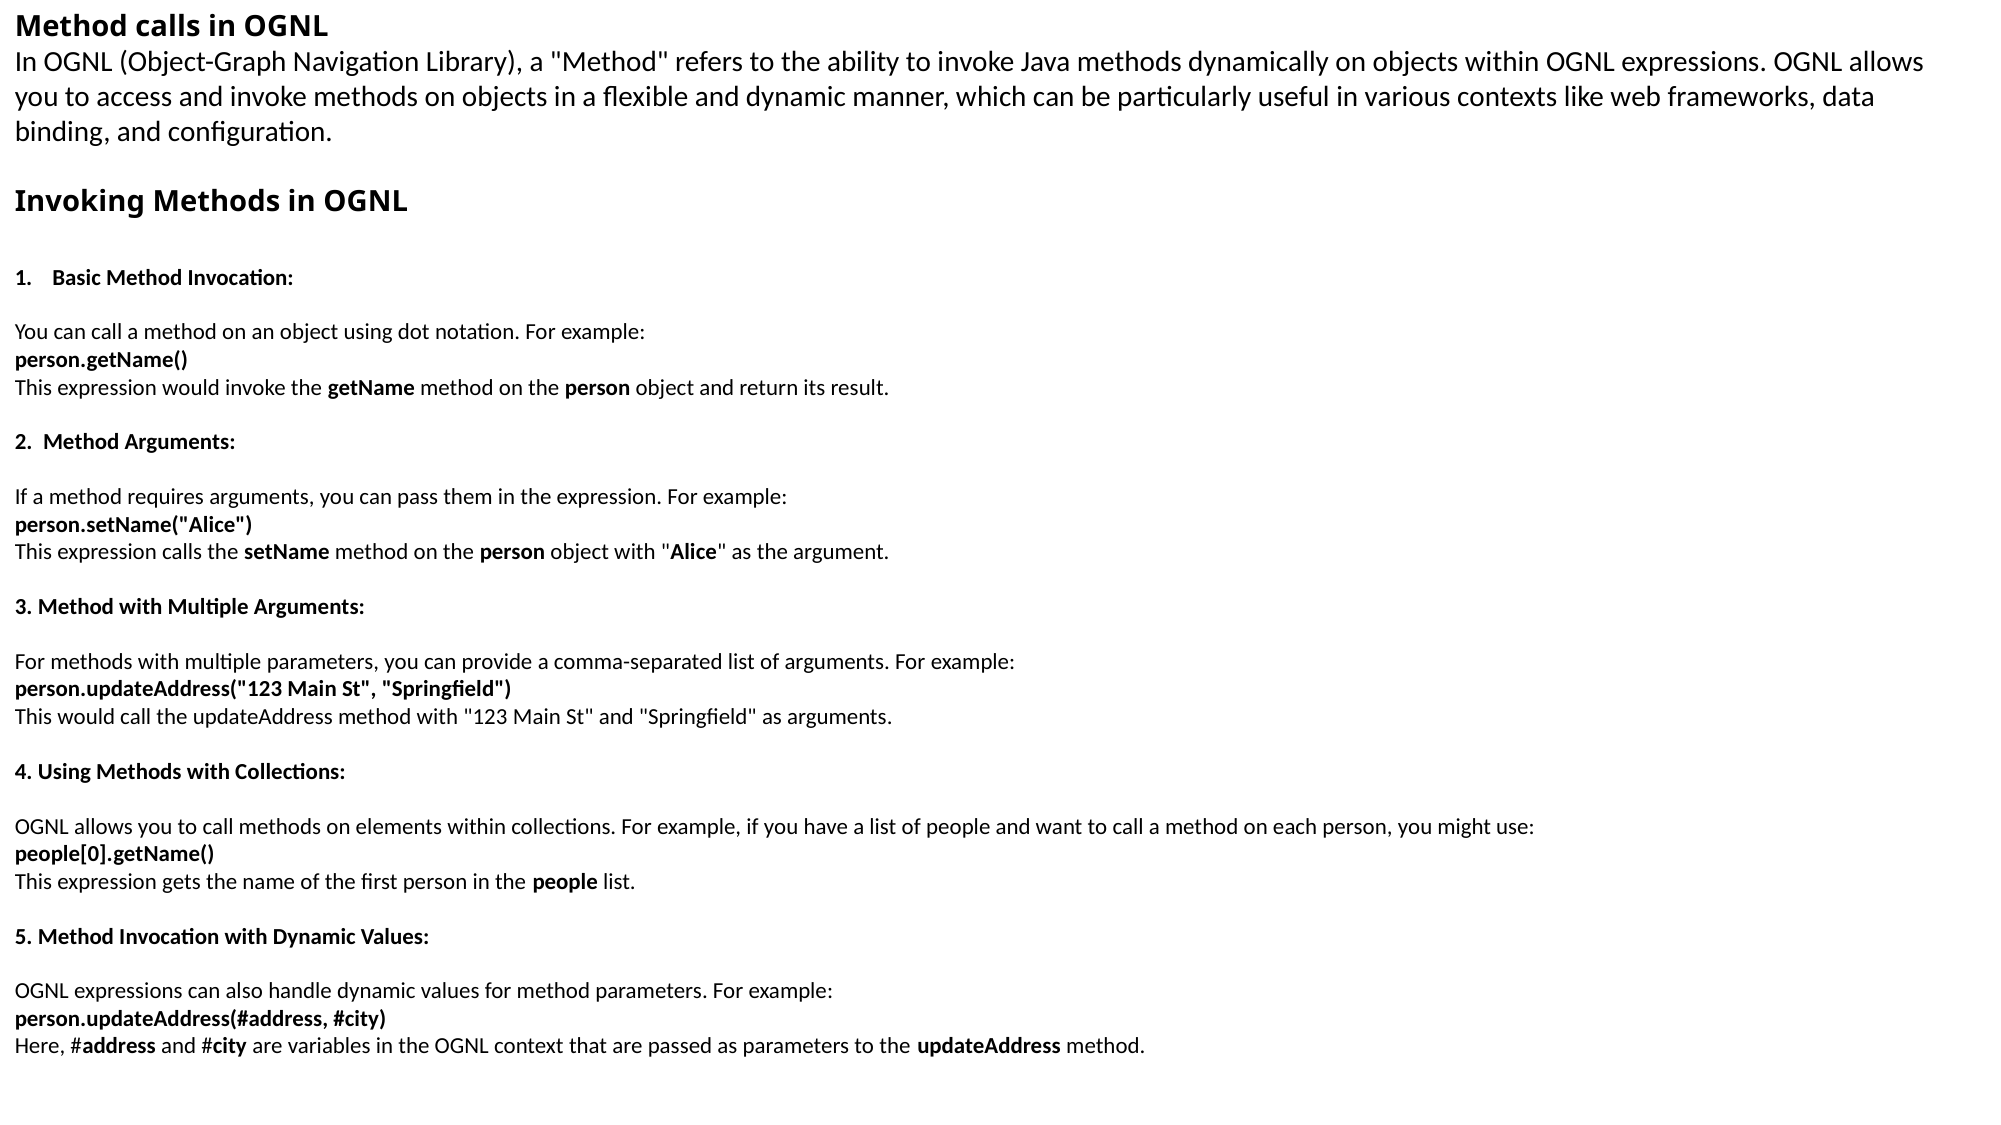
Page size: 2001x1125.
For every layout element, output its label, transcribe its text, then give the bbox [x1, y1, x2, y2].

text_box Method calls in OGNL In OGNL (Object-Graph Navigation Library), a "Method" refers to the ability to invoke Java methods dynamically on objects within OGNL expressions. OGNL allows you to access and invoke methods on objects in a flexible and dynamic manner, which can be particularly useful in various contexts like web frameworks, data binding, and configuration. Invoking Methods in OGNL Basic Method Invocation: You can call a method on an object using dot notation. For example: person.getName() This expression would invoke the getName method on the person object and return its result. 2. Method Arguments: If a method requires arguments, you can pass them in the expression. For example: person.setName("Alice") This expression calls the setName method on the person object with "Alice" as the argument. 3. Method with Multiple Arguments: For methods with multiple parameters, you can provide a comma-separated list of arguments. For example: person.updateAddress("123 Main St", "Springfield") This would call the updateAddress method with "123 Main St" and "Springfield" as arguments. 4. Using Methods with Collections: OGNL allows you to call methods on elements within collections. For example, if you have a list of people and want to call a method on each person, you might use: people[0].getName() This expression gets the name of the first person in the people list. 5. Method Invocation with Dynamic Values: OGNL expressions can also handle dynamic values for method parameters. For example: person.updateAddress(#address, #city) Here, #address and #city are variables in the OGNL context that are passed as parameters to the updateAddress method. [0, 0, 1944, 1066]
